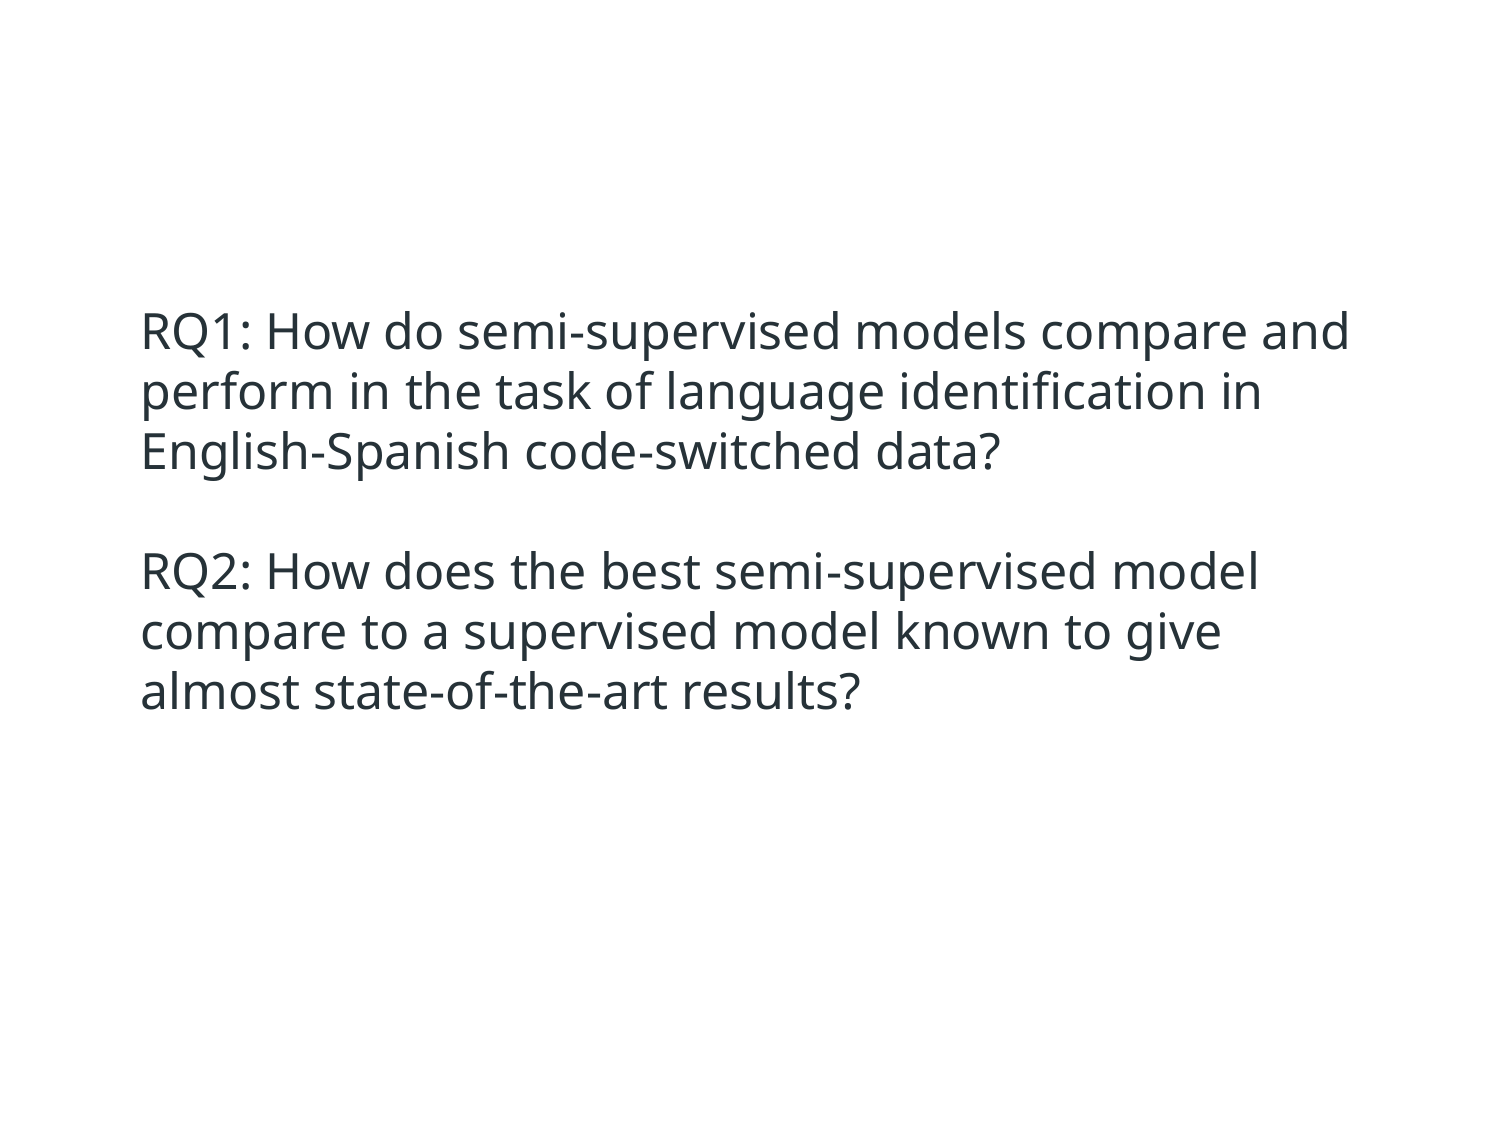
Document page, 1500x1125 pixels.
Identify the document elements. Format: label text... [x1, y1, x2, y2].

subtitle RQ1: How do semi-supervised models compare and perform in the task of language identification in English-Spanish code-switched data? RQ2: How does the best semi-supervised model compare to a supervised model known to give almost state-of-the-art results? [125, 121, 1410, 735]
